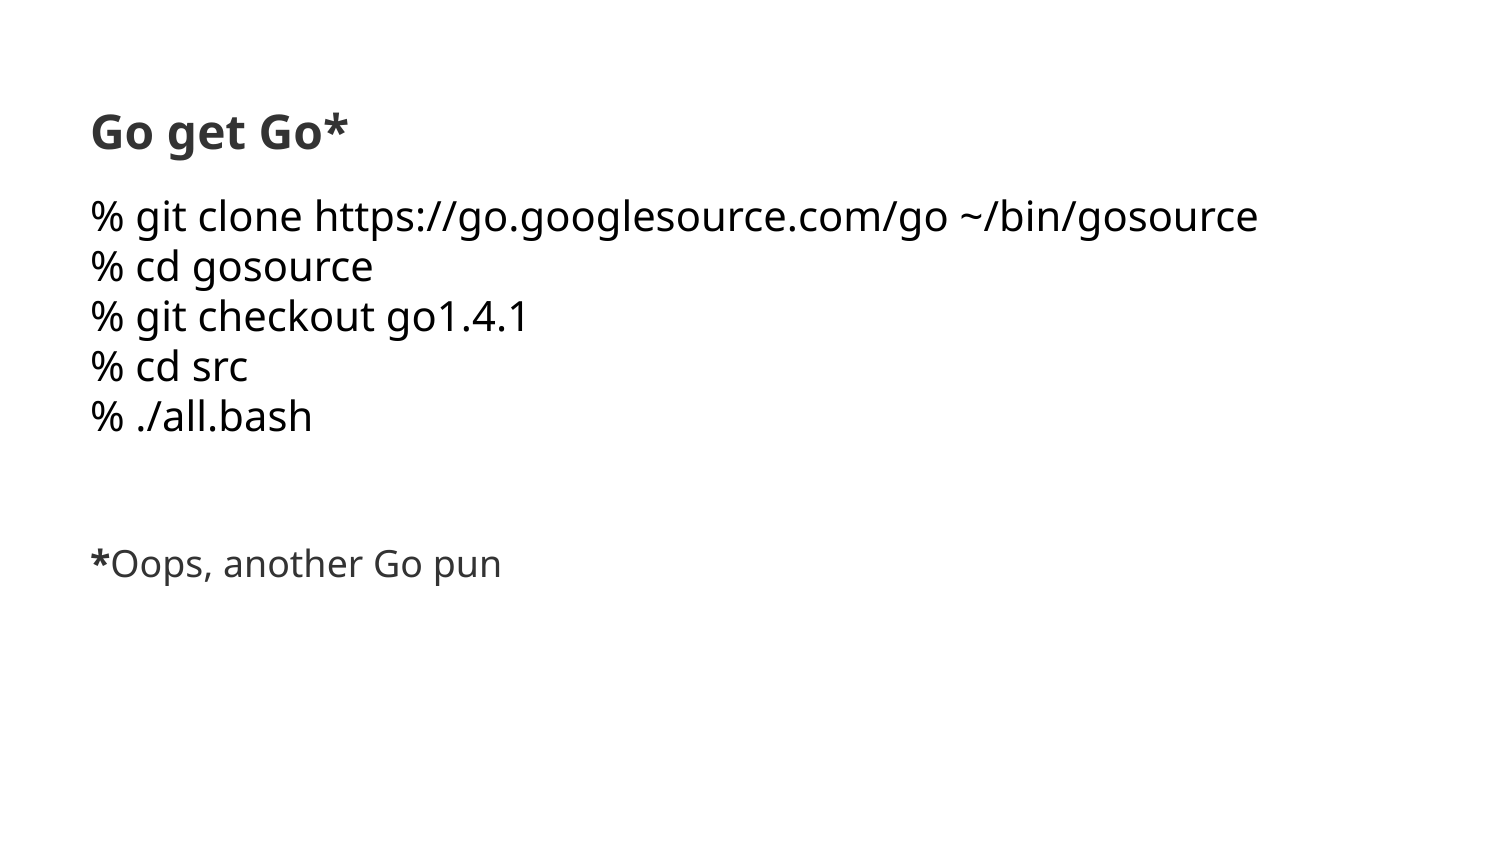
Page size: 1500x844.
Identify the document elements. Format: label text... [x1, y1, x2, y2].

title Go get Go* [75, 33, 1425, 174]
list % git clone https://go.googlesource.com/go ~/bin/gosource % cd gosource % git checkout go1.4.1 % cd src % ./all.bash *Oops, another Go pun [75, 174, 1425, 808]
